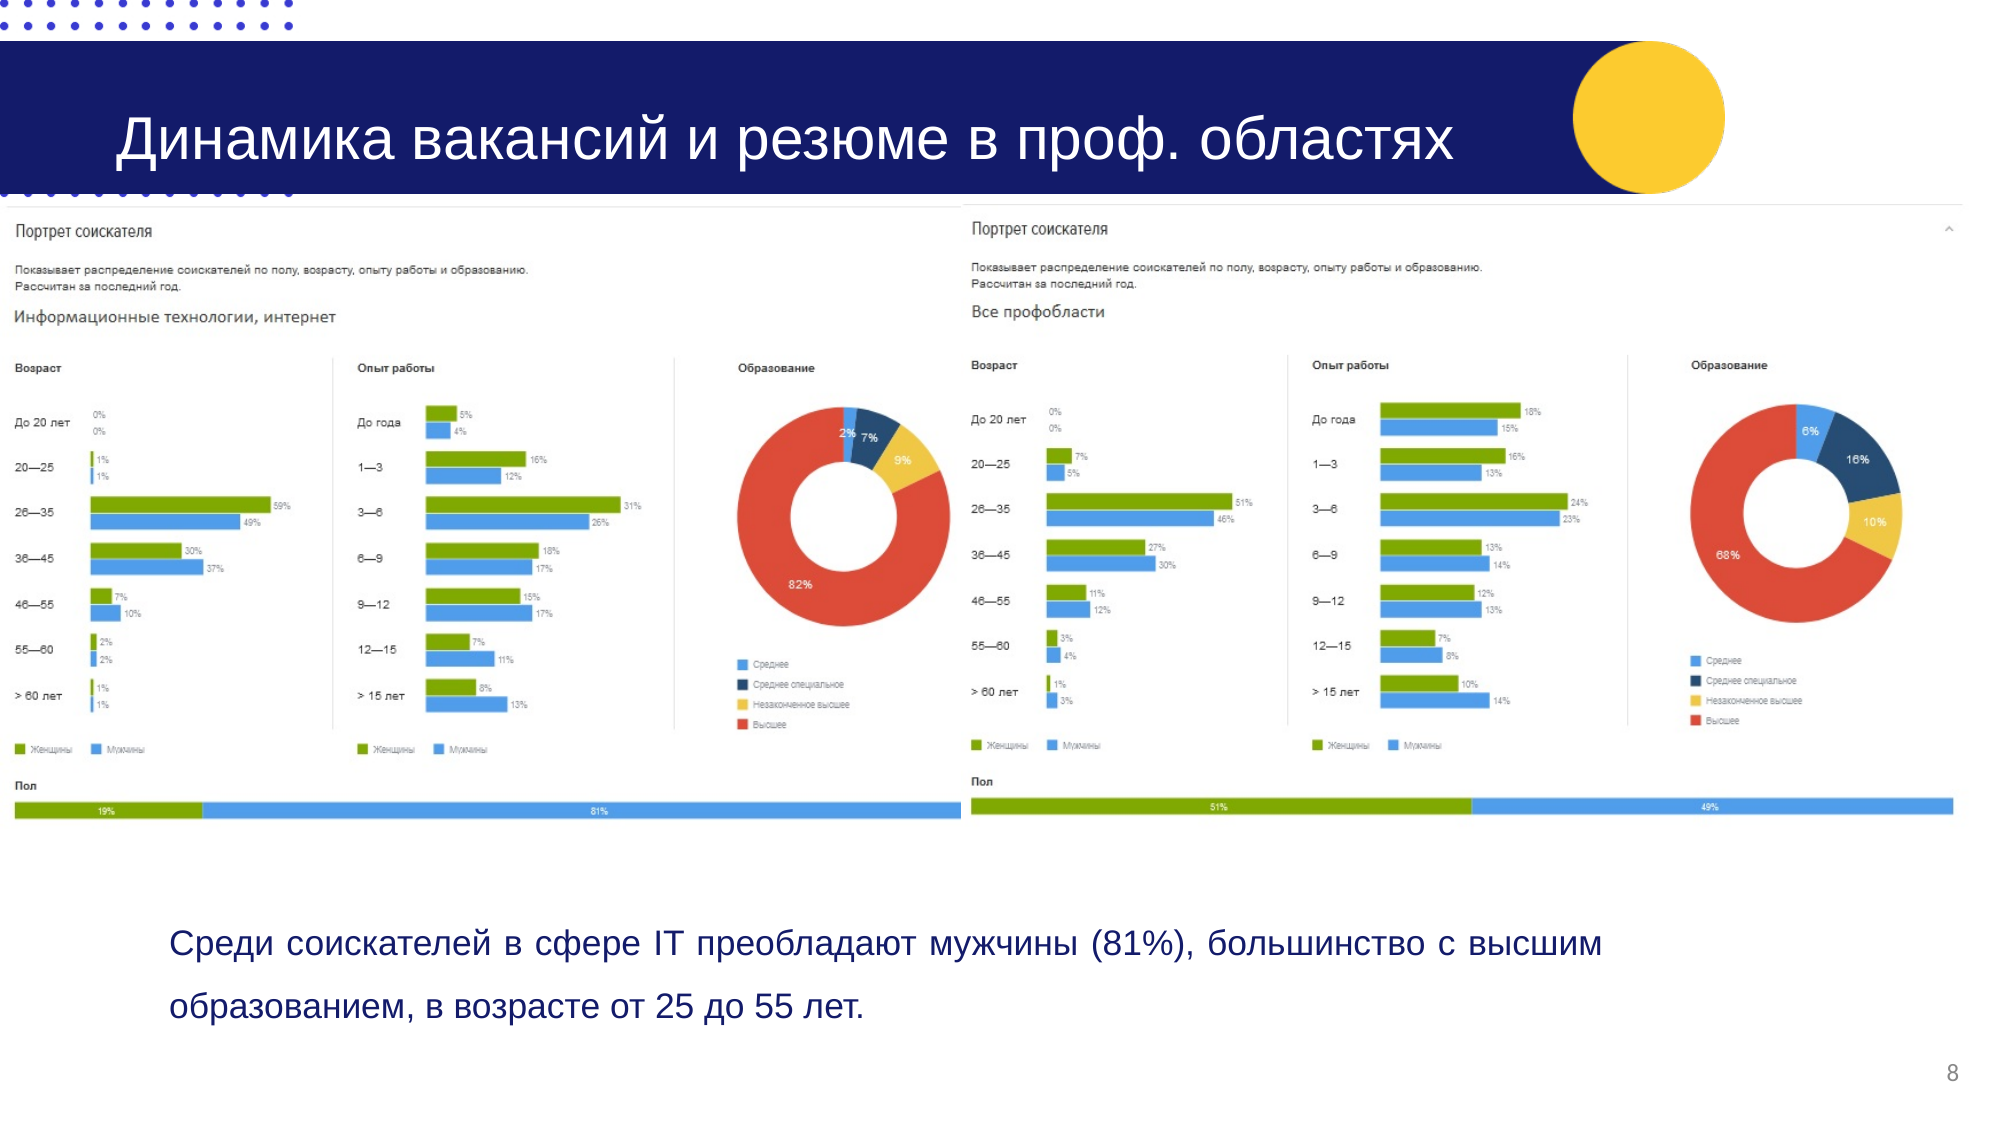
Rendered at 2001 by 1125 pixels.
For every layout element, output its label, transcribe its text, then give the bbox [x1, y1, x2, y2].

text_box Среди соискателей в сфере IT преобладают мужчины (81%), большинство с высшим образованием, в возрасте от 25 до 55 лет. [154, 890, 1622, 1102]
picture [0, 0, 2001, 1125]
slide_number ‹#› [1524, 1041, 1975, 1102]
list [0, 41, 1726, 195]
